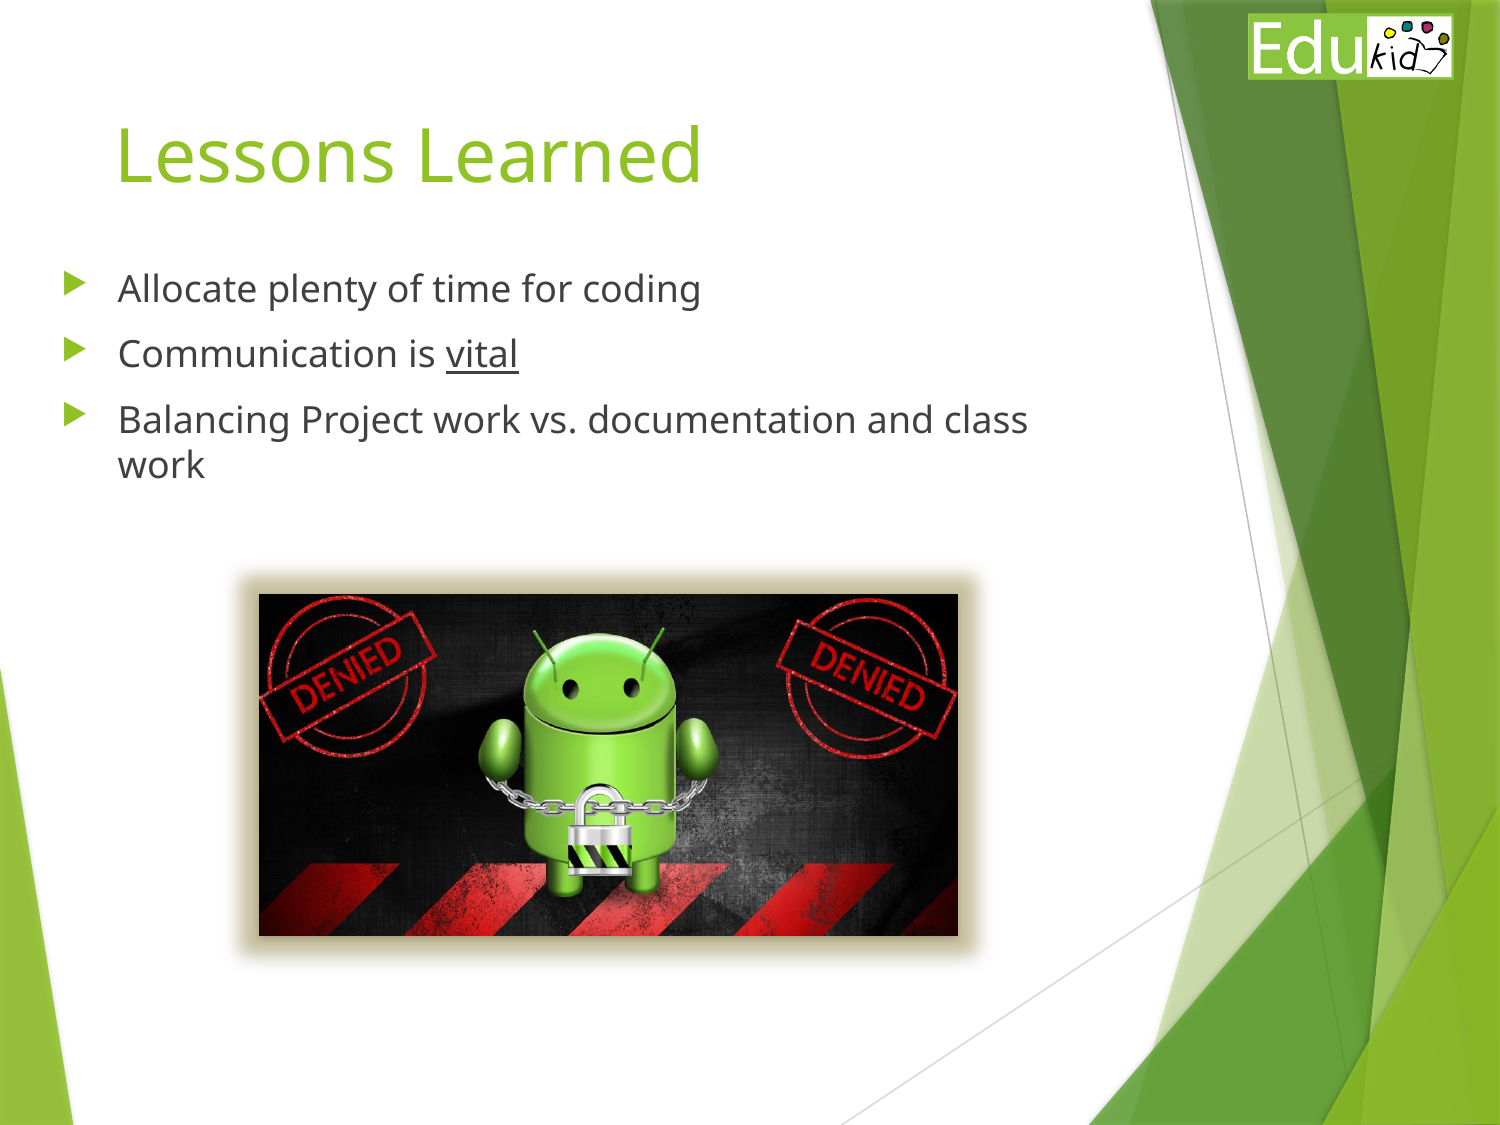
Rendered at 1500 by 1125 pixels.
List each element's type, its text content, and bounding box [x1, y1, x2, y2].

list Allocate plenty of time for coding Communication is vital Balancing Project work vs. documentation and class work [46, 257, 1142, 991]
picture [1247, 13, 1454, 80]
picture [258, 593, 958, 936]
title Lessons Learned [99, 99, 1142, 257]
